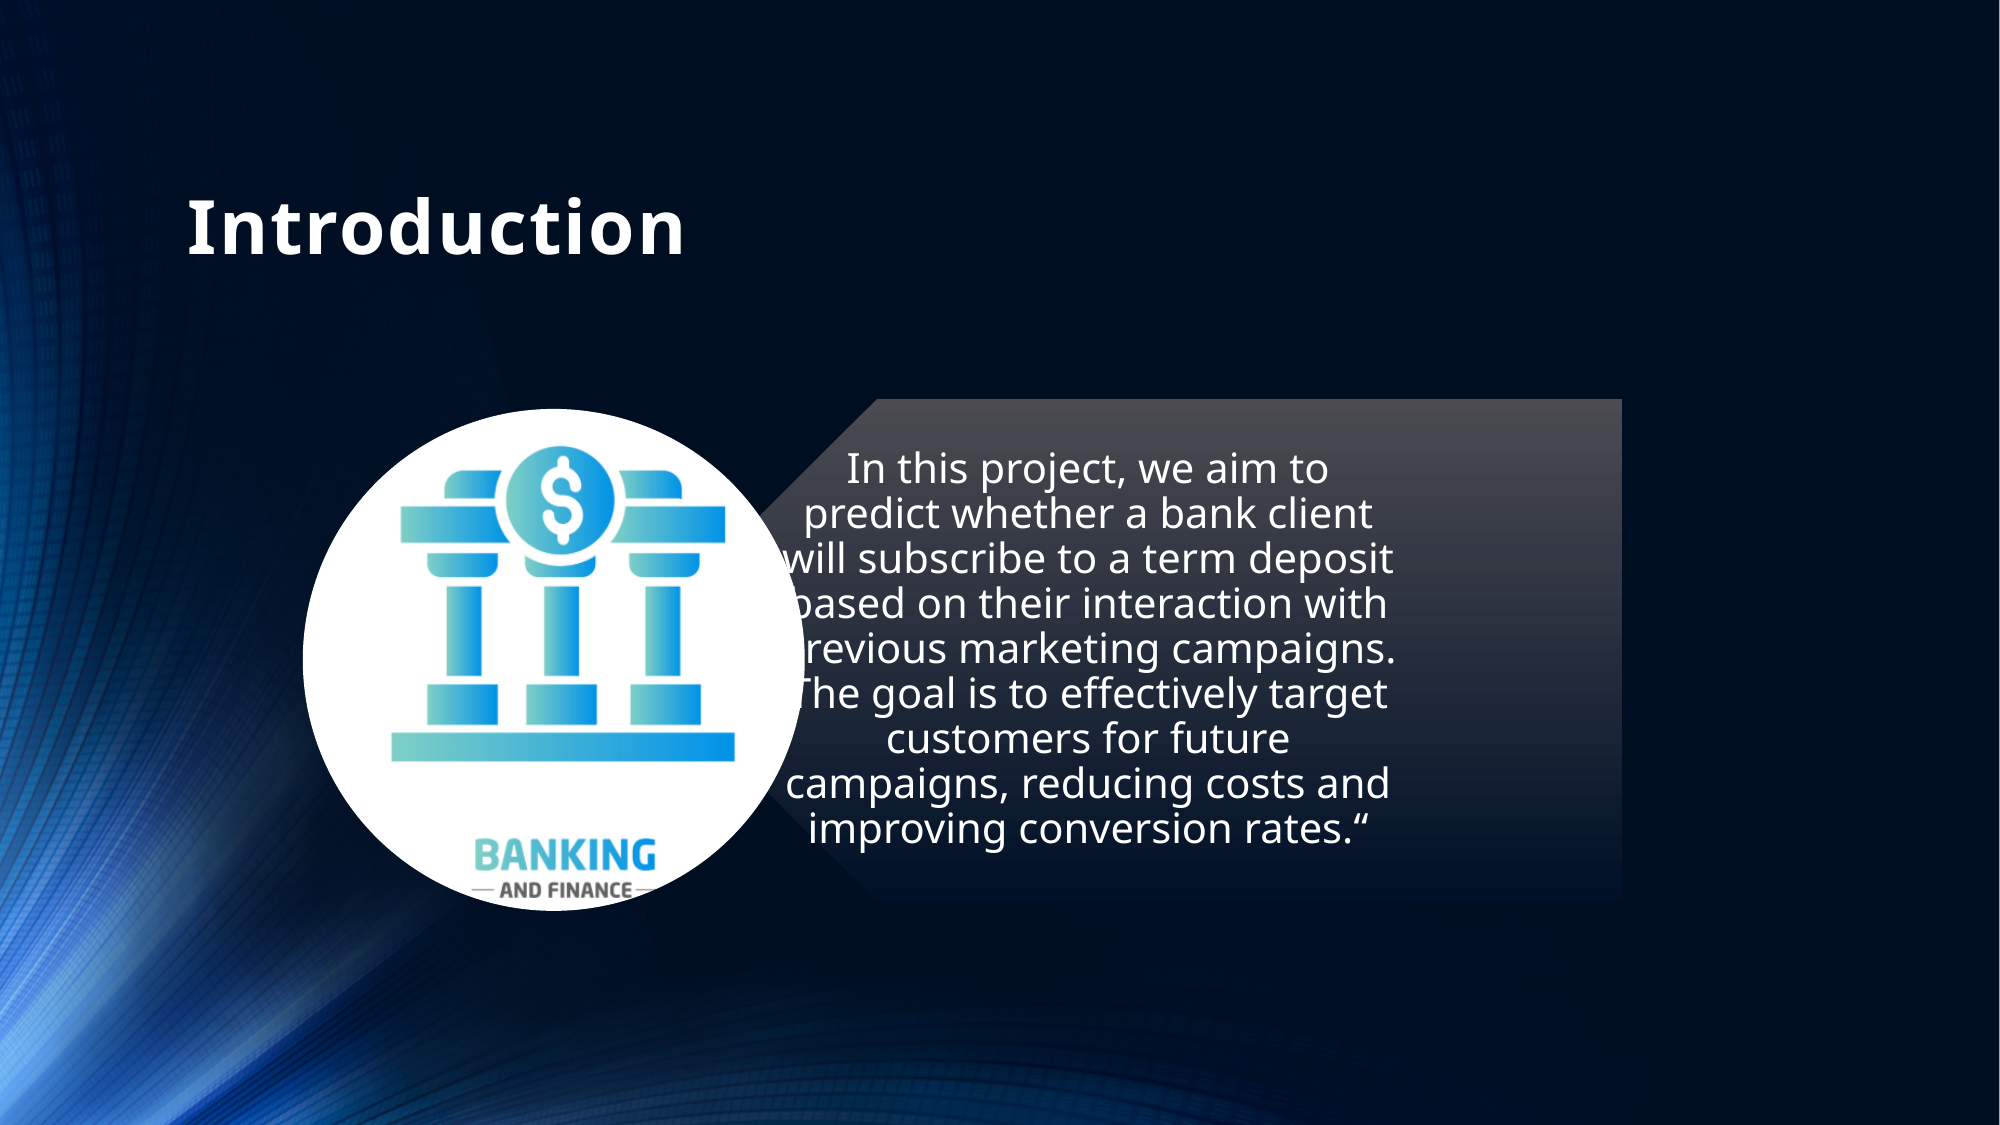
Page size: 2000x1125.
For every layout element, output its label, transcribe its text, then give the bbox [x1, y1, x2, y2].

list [249, 312, 1749, 988]
picture [0, 0, 2000, 1125]
title Introduction [172, 139, 1673, 279]
